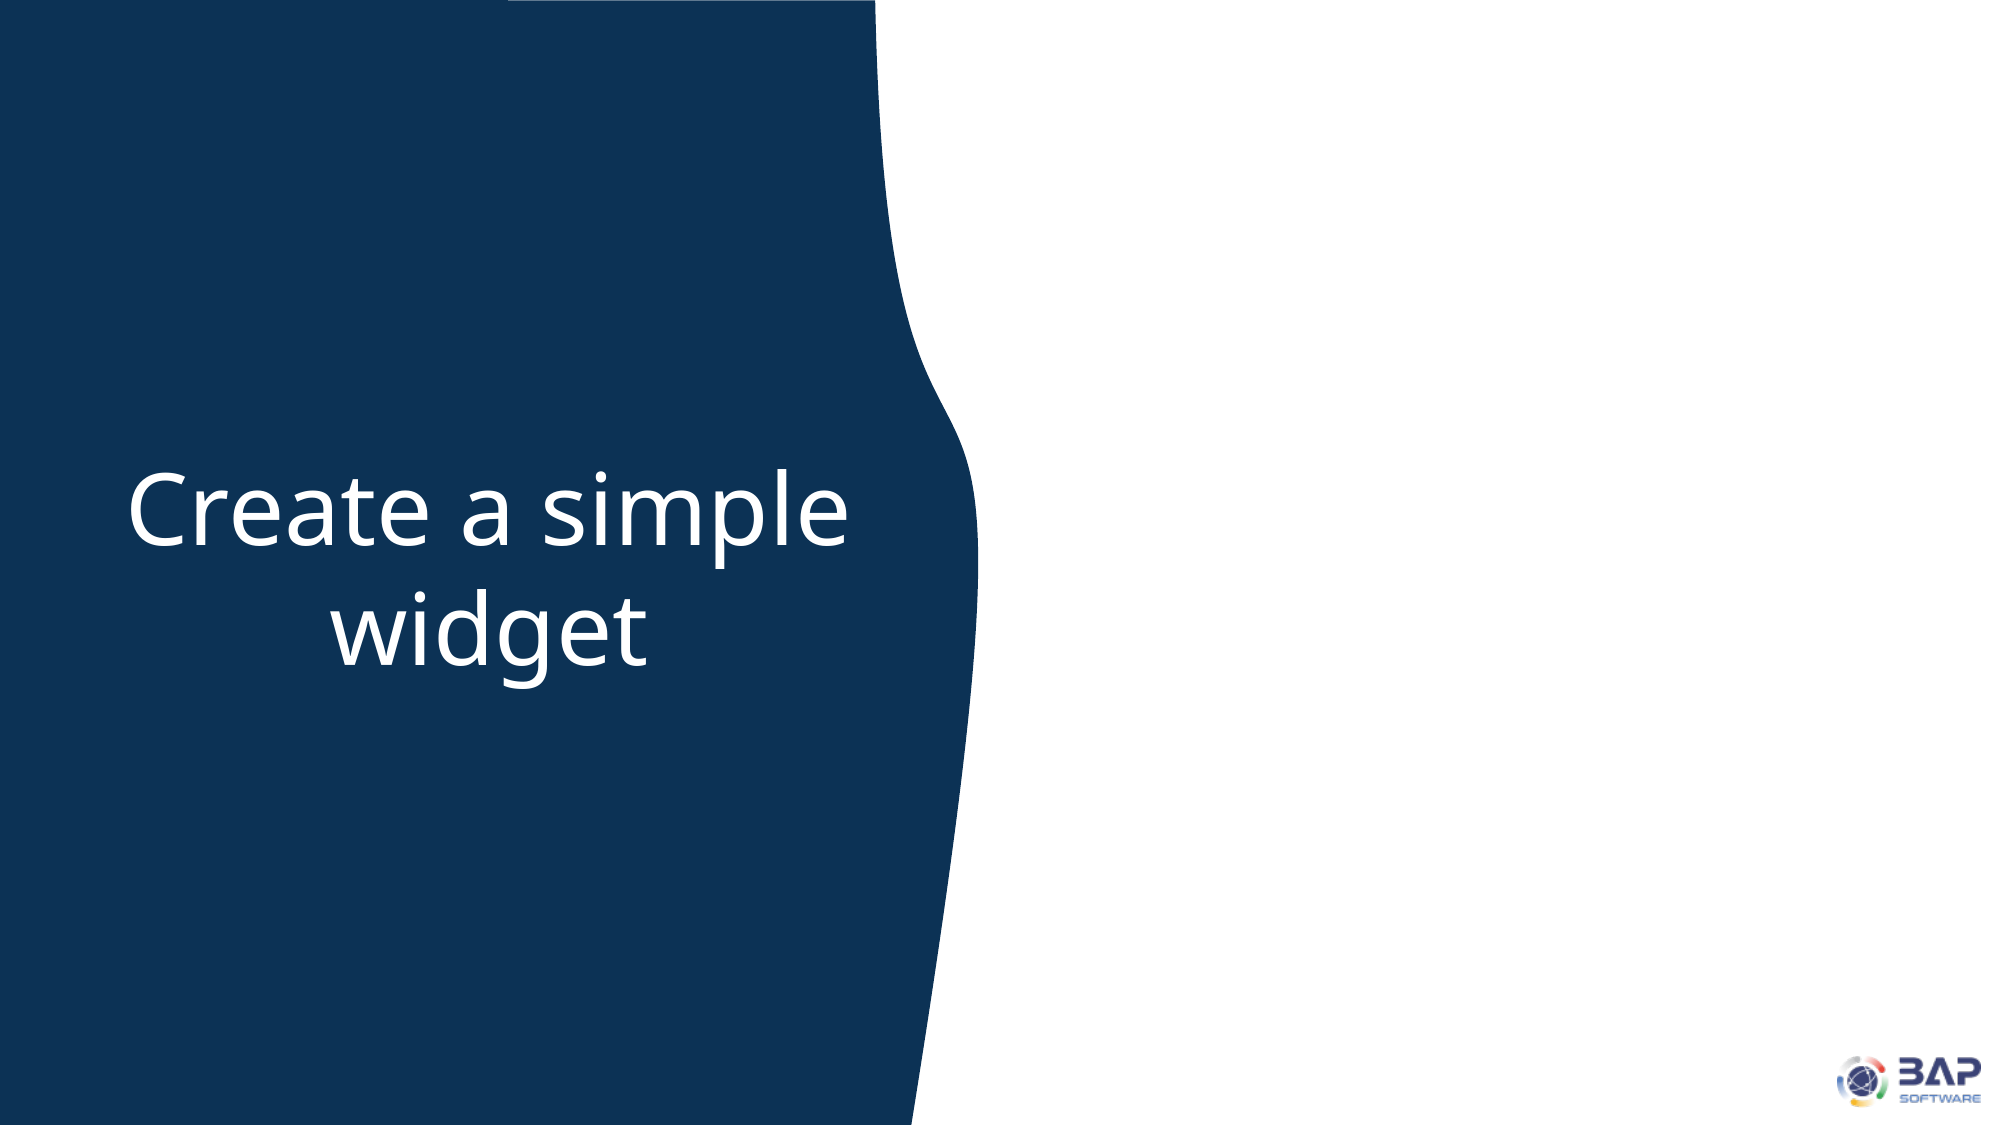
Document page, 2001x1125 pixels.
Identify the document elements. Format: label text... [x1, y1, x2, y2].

text_box Create a simple widget [0, 0, 980, 1125]
picture [1837, 1056, 1981, 1108]
